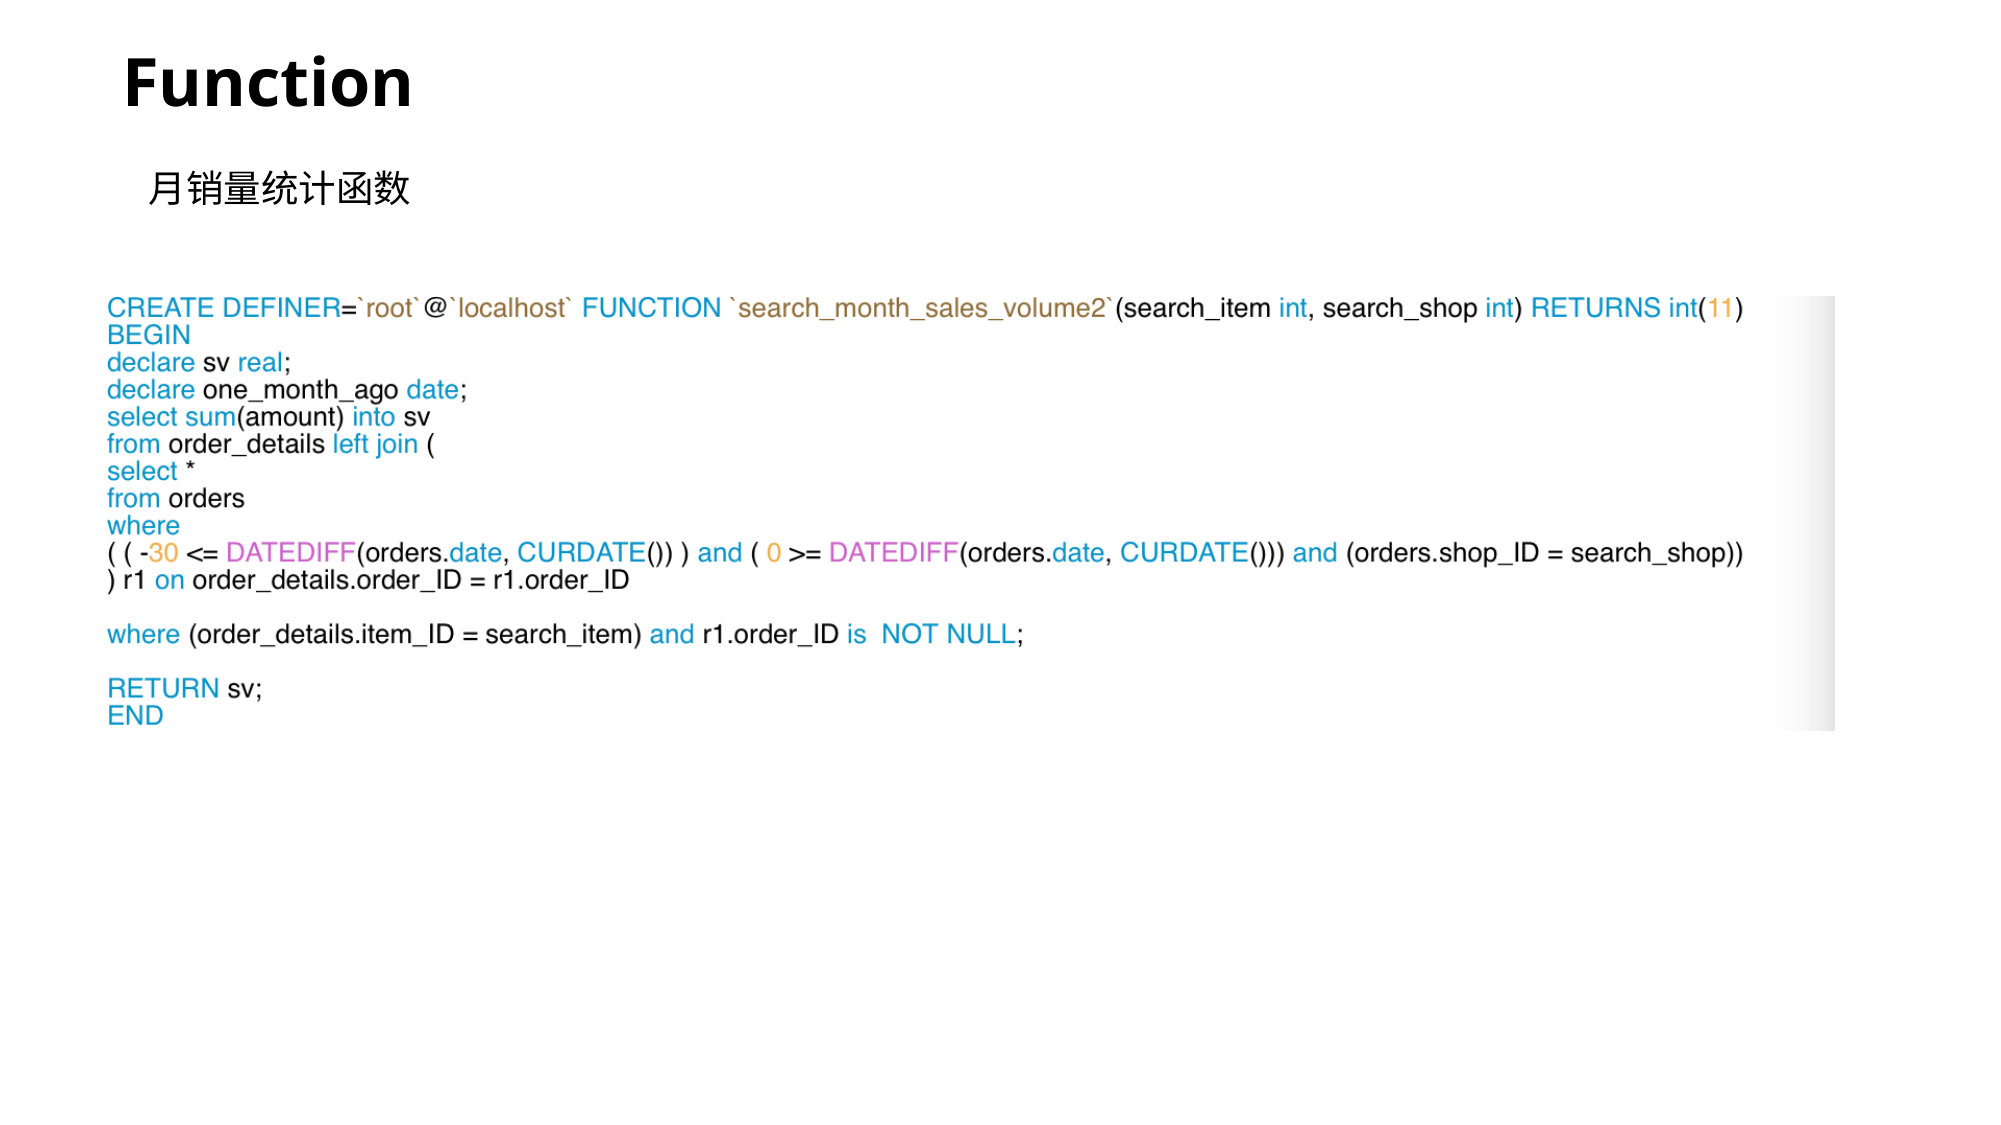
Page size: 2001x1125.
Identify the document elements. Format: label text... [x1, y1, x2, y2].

text_box 月销量统计函数 [133, 157, 782, 217]
text_box Function [107, 32, 1000, 128]
picture [107, 296, 1835, 731]
